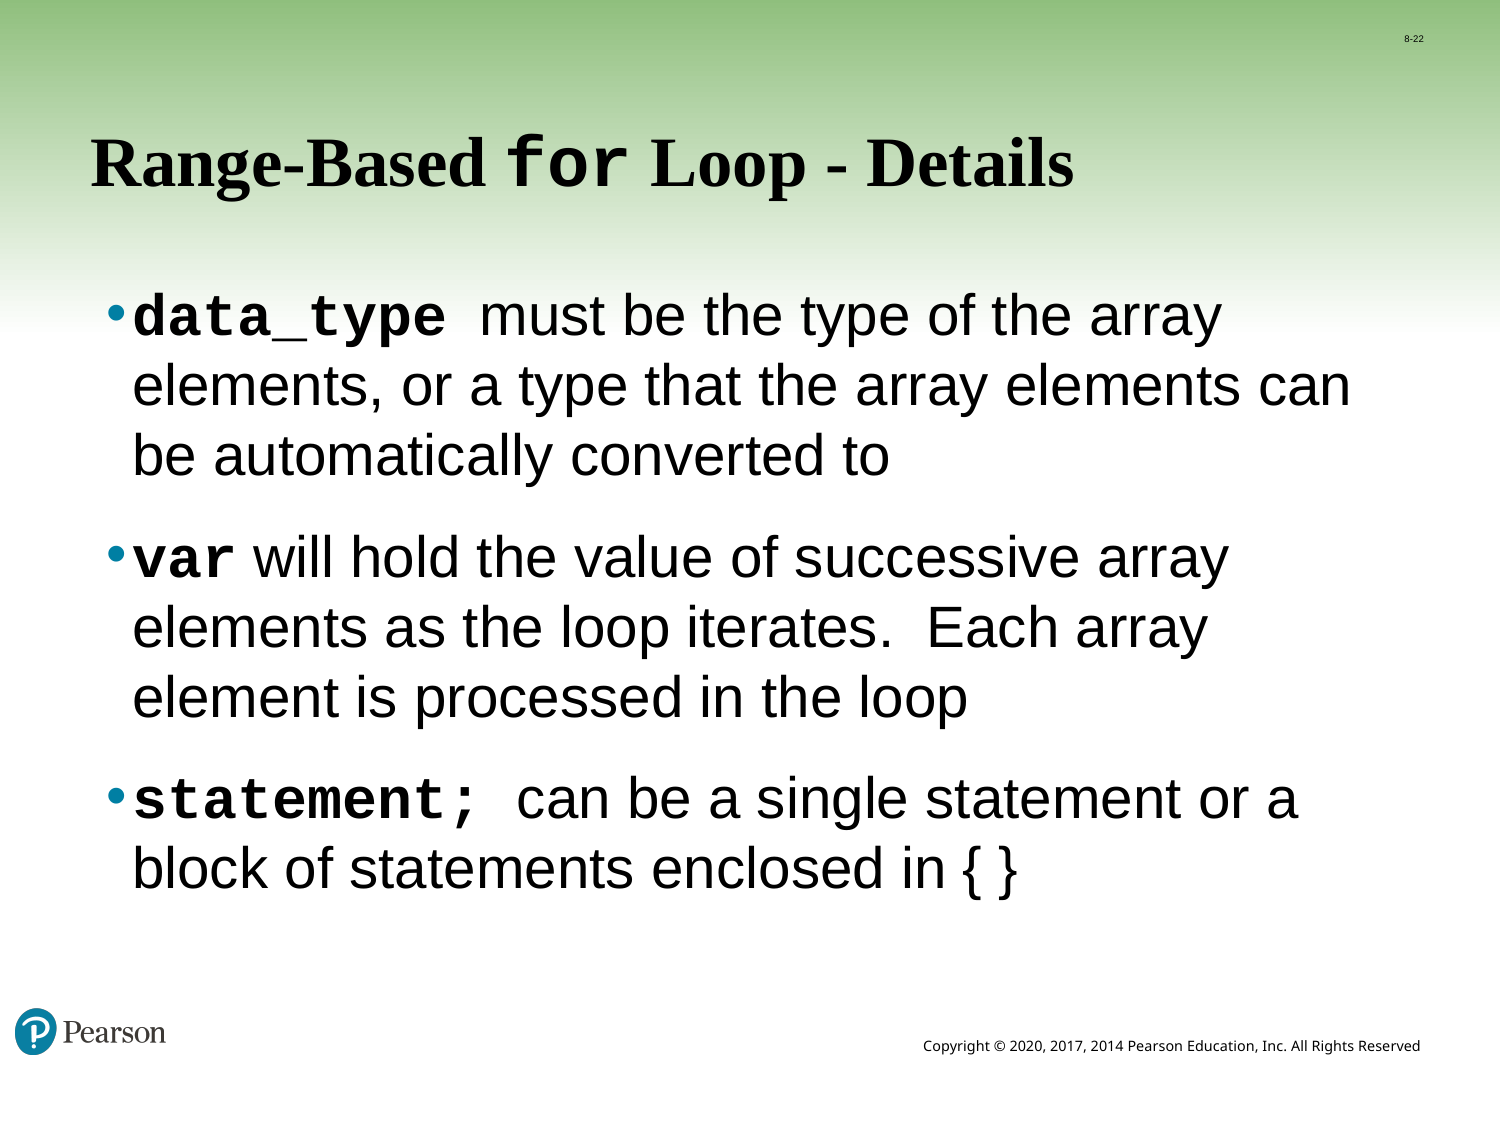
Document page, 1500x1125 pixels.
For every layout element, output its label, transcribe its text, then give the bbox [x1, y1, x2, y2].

picture [41, 1008, 166, 1055]
slide_number 8-22 [1389, 18, 1480, 49]
picture [23, 1017, 49, 1042]
picture [15, 1008, 30, 1024]
list data_type must be the type of the array elements, or a type that the array elements can be automatically converted to var will hold the value of successive array elements as the loop iterates. Each array element is processed in the loop statement; can be a single statement or a block of statements enclosed in { } [75, 262, 1425, 1005]
picture [15, 1041, 26, 1055]
title Range-Based for Loop - Details [75, 35, 1425, 216]
